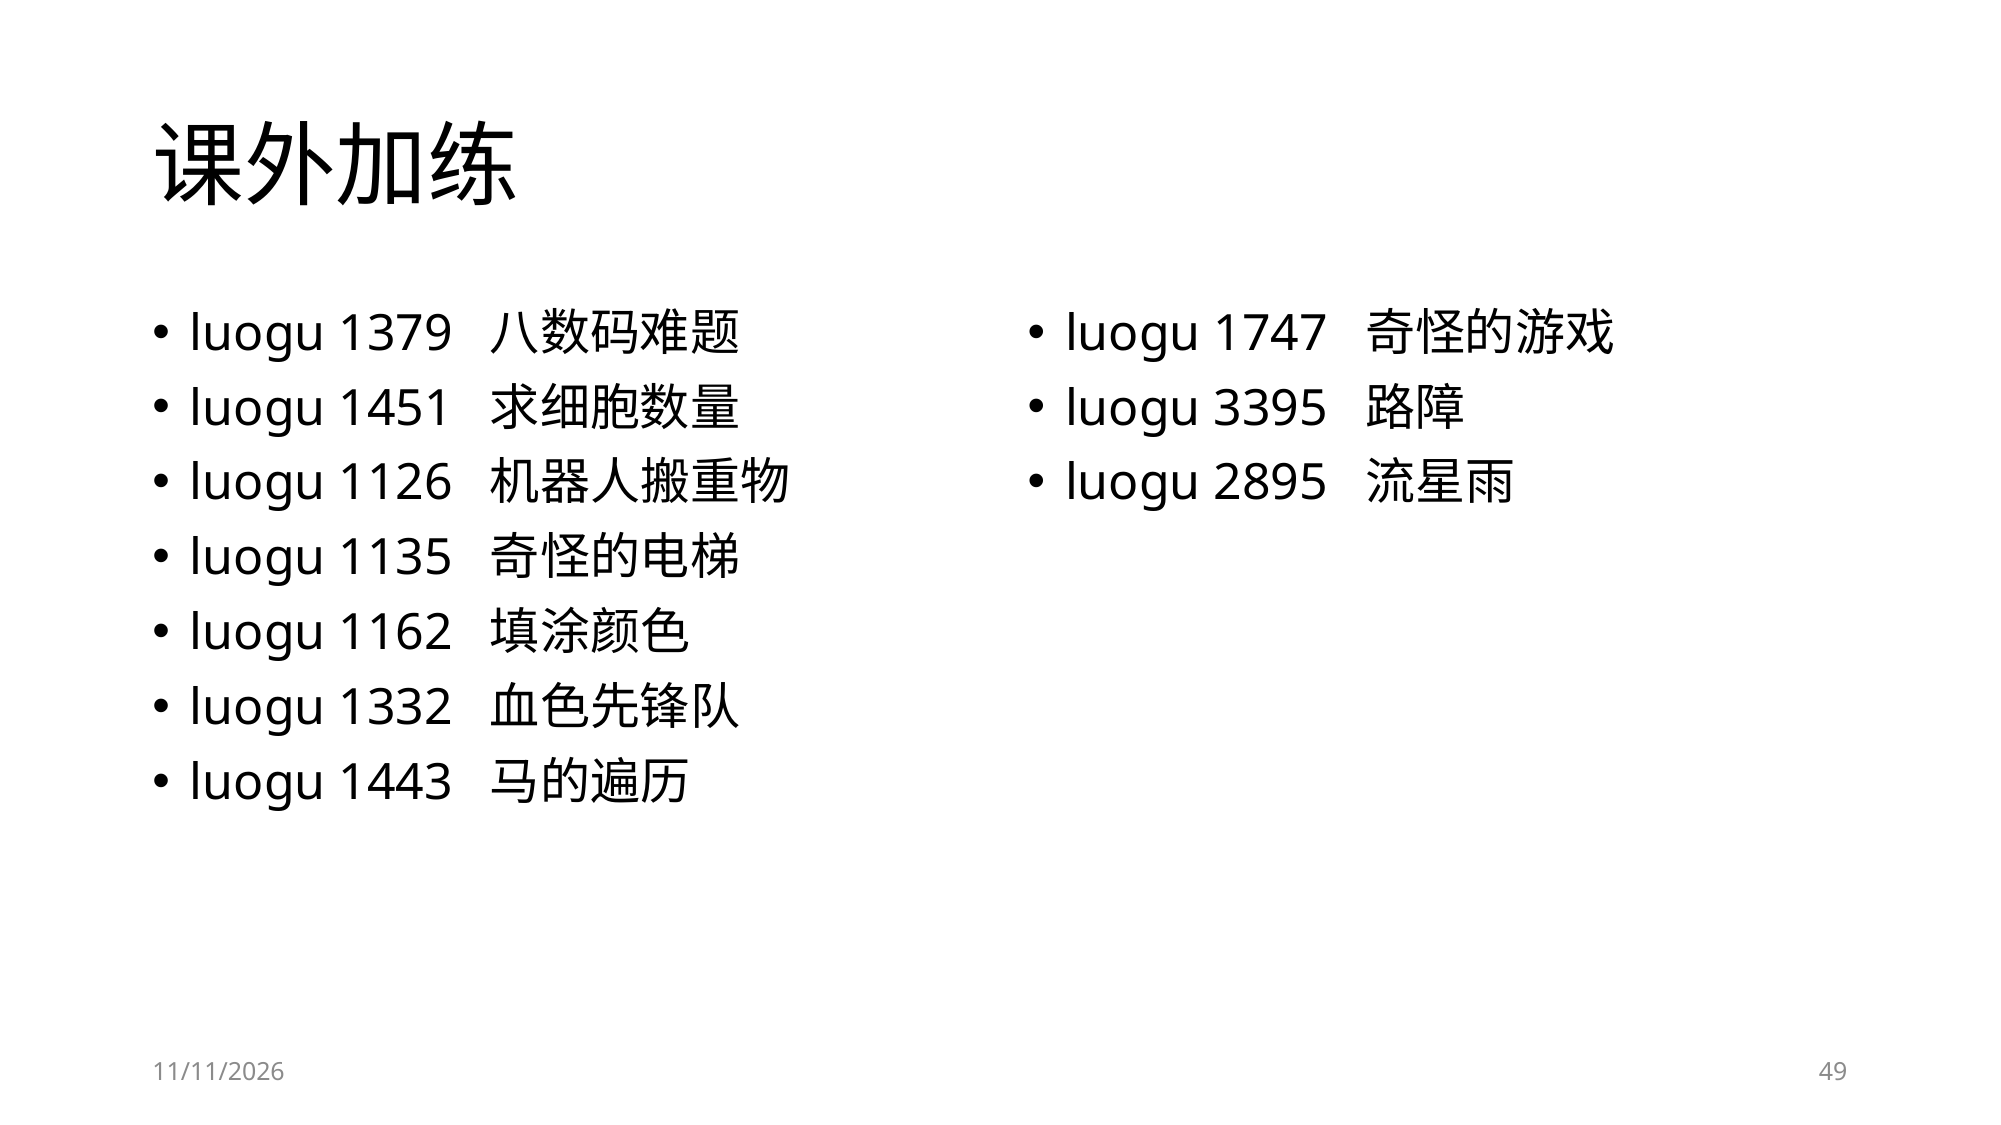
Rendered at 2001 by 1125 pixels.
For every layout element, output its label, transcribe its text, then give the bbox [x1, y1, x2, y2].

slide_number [137, 1042, 588, 1103]
list luogu 1379 八数码难题 luogu 1451 求细胞数量 luogu 1126 机器人搬重物 luogu 1135 奇怪的电梯 luogu 1162 填涂颜色 luogu 1332 血色先锋队 luogu 1443 马的遍历 [137, 299, 988, 1014]
slide_number 49 [1412, 1042, 1863, 1103]
title 课外加练 [137, 59, 1863, 278]
list luogu 1747 奇怪的游戏 luogu 3395 路障 luogu 2895 流星雨 [1012, 299, 1863, 1014]
